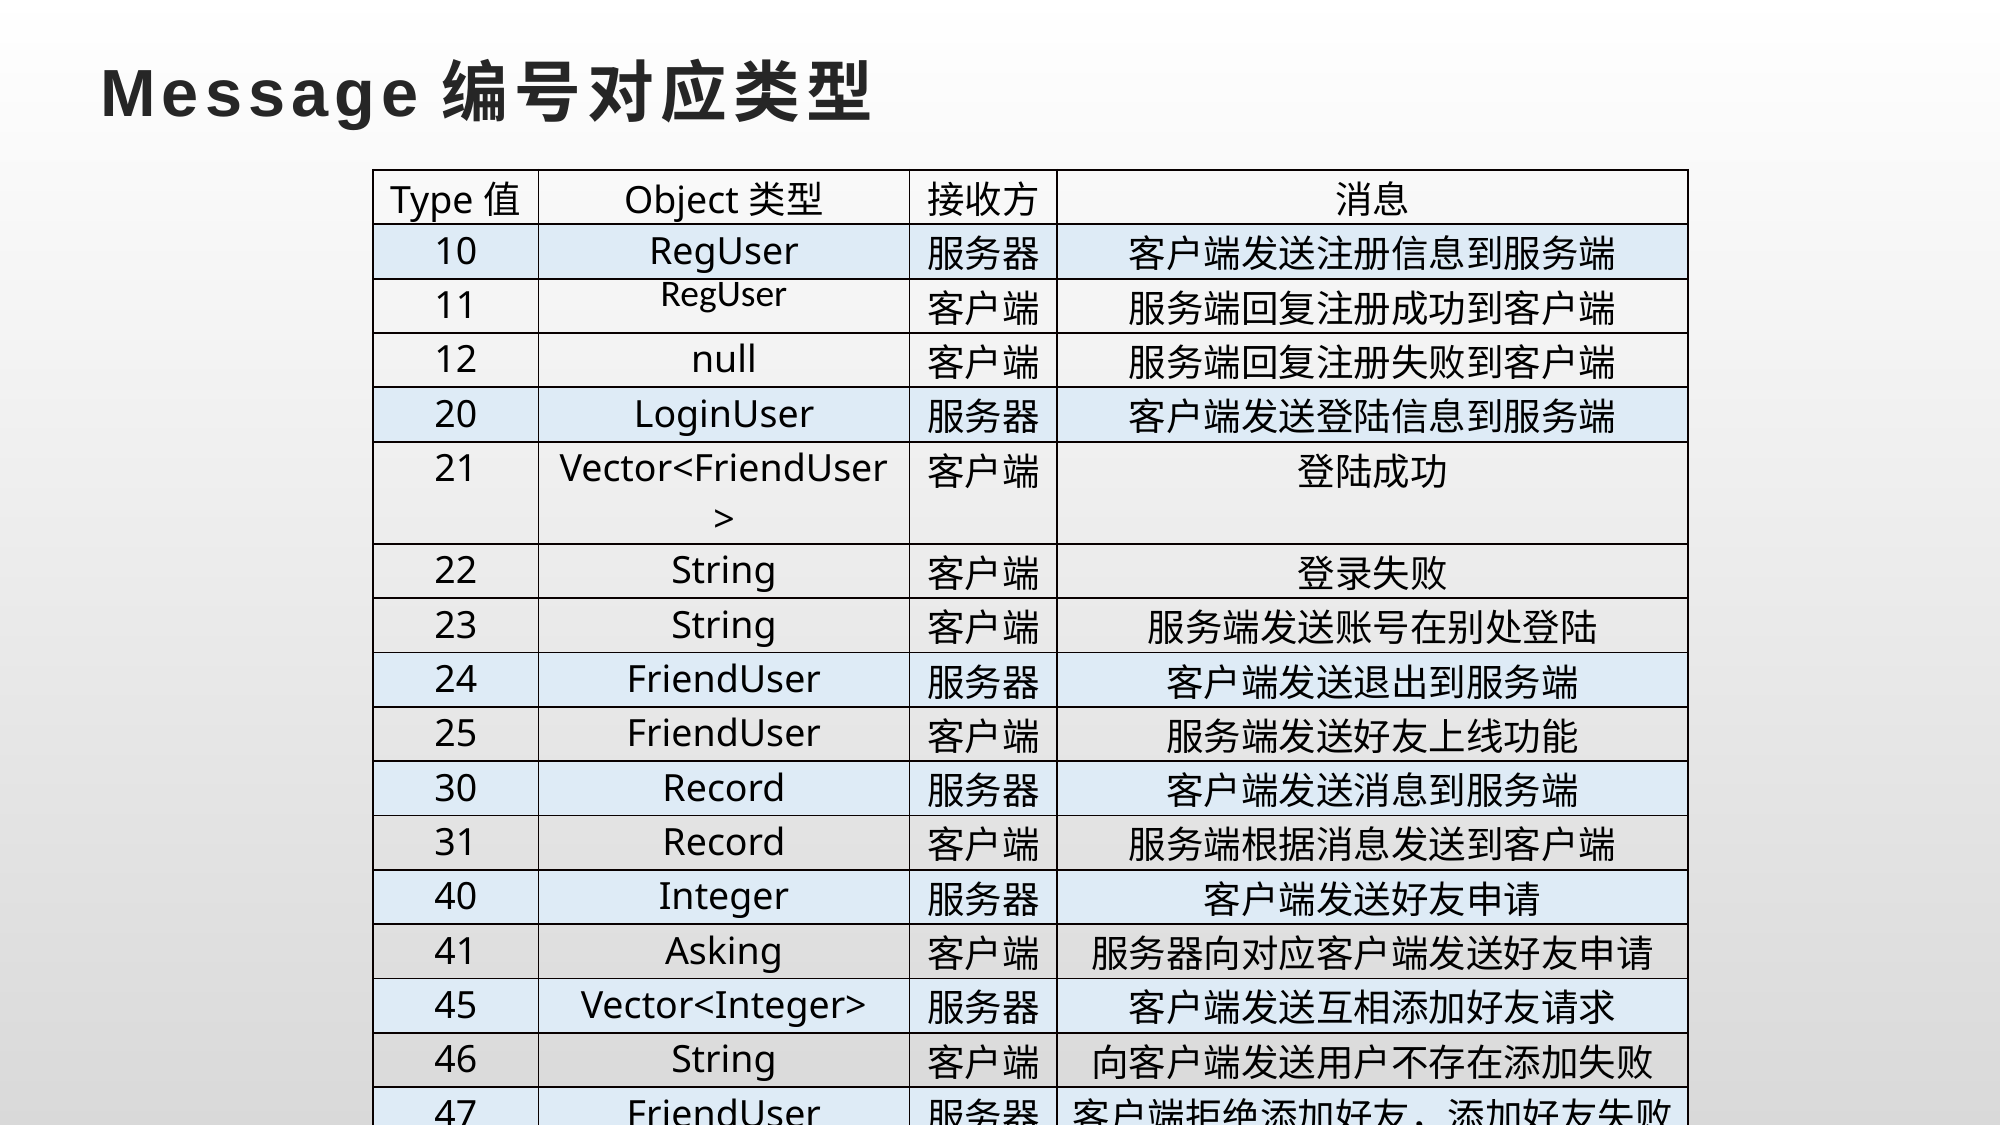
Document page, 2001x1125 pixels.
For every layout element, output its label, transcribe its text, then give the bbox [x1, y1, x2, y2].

table_cell Vector<Integer> [539, 979, 909, 1032]
table_cell 31 [374, 816, 538, 869]
table_cell 客户端 [910, 925, 1056, 978]
table_cell 客户端 [910, 334, 1056, 386]
table_cell 登陆成功 [1058, 443, 1687, 543]
table_cell 服务端回复注册成功到客户端 [1058, 280, 1687, 332]
table_cell 客户端发送消息到服务端 [1058, 762, 1687, 815]
table_cell 40 [374, 871, 538, 923]
title Message编号对应类型 [85, 31, 1885, 148]
table_cell 服务器 [910, 762, 1056, 815]
table_cell 客户端拒绝添加好友，添加好友失败 [1058, 1088, 1687, 1125]
table_cell String [539, 545, 909, 597]
table_cell 服务端根据消息发送到客户端 [1058, 816, 1687, 869]
table_cell Integer [539, 871, 909, 923]
table_cell 12 [374, 334, 538, 386]
table_cell FriendUser [539, 1088, 909, 1125]
table_cell 客户端发送注册信息到服务端 [1058, 225, 1687, 278]
table_cell 30 [374, 762, 538, 815]
table_cell 45 [374, 979, 538, 1032]
table_cell 向客户端发送用户不存在添加失败 [1058, 1034, 1687, 1086]
table_cell 客户端 [910, 443, 1056, 543]
table_cell 服务器向对应客户端发送好友申请 [1058, 925, 1687, 978]
table_cell 22 [374, 545, 538, 597]
table_cell 41 [374, 925, 538, 978]
table_cell Record [539, 816, 909, 869]
table_cell LoginUser [539, 388, 909, 441]
table_cell 客户端 [910, 816, 1056, 869]
table_cell Vector<FriendUser> [539, 443, 909, 543]
table_cell 客户端发送好友申请 [1058, 871, 1687, 923]
table_cell 23 [374, 599, 538, 652]
table_cell 登录失败 [1058, 545, 1687, 597]
table_cell FriendUser [539, 653, 909, 706]
table_cell 服务器 [910, 871, 1056, 923]
table_header 消息 [1058, 171, 1687, 223]
table_header Type值 [374, 171, 538, 223]
table_cell 服务器 [910, 1088, 1056, 1125]
table_cell 服务器 [910, 225, 1056, 278]
table_cell 客户端发送退出到服务端 [1058, 653, 1687, 706]
table_cell 10 [374, 225, 538, 278]
table_cell Record [539, 762, 909, 815]
table_cell 服务端发送账号在别处登陆 [1058, 599, 1687, 652]
table_cell 客户端发送互相添加好友请求 [1058, 979, 1687, 1032]
table_cell 客户端 [910, 1034, 1056, 1086]
table_cell 24 [374, 653, 538, 706]
table_cell 客户端 [910, 708, 1056, 760]
table_cell null [539, 334, 909, 386]
table_cell 客户端 [910, 280, 1056, 332]
table_cell 11 [374, 280, 538, 332]
table_header Object类型 [539, 171, 909, 223]
table_cell String [539, 599, 909, 652]
table_cell FriendUser [539, 708, 909, 760]
table_cell String [539, 1034, 909, 1086]
table_cell 客户端 [910, 545, 1056, 597]
table_cell 21 [374, 443, 538, 543]
table_cell 20 [374, 388, 538, 441]
table_cell RegUser [539, 225, 909, 278]
table_header 接收方 [910, 171, 1056, 223]
table_cell 服务端发送好友上线功能 [1058, 708, 1687, 760]
table_cell 25 [374, 708, 538, 760]
table_cell 服务端回复注册失败到客户端 [1058, 334, 1687, 386]
table_cell 客户端发送登陆信息到服务端 [1058, 388, 1687, 441]
table_cell 客户端 [910, 599, 1056, 652]
table_cell 47 [374, 1088, 538, 1125]
table_cell 46 [374, 1034, 538, 1086]
table_cell 服务器 [910, 653, 1056, 706]
table_cell 服务器 [910, 979, 1056, 1032]
table_cell 服务器 [910, 388, 1056, 441]
table_cell Asking [539, 925, 909, 978]
table_cell RegUser [539, 280, 909, 332]
